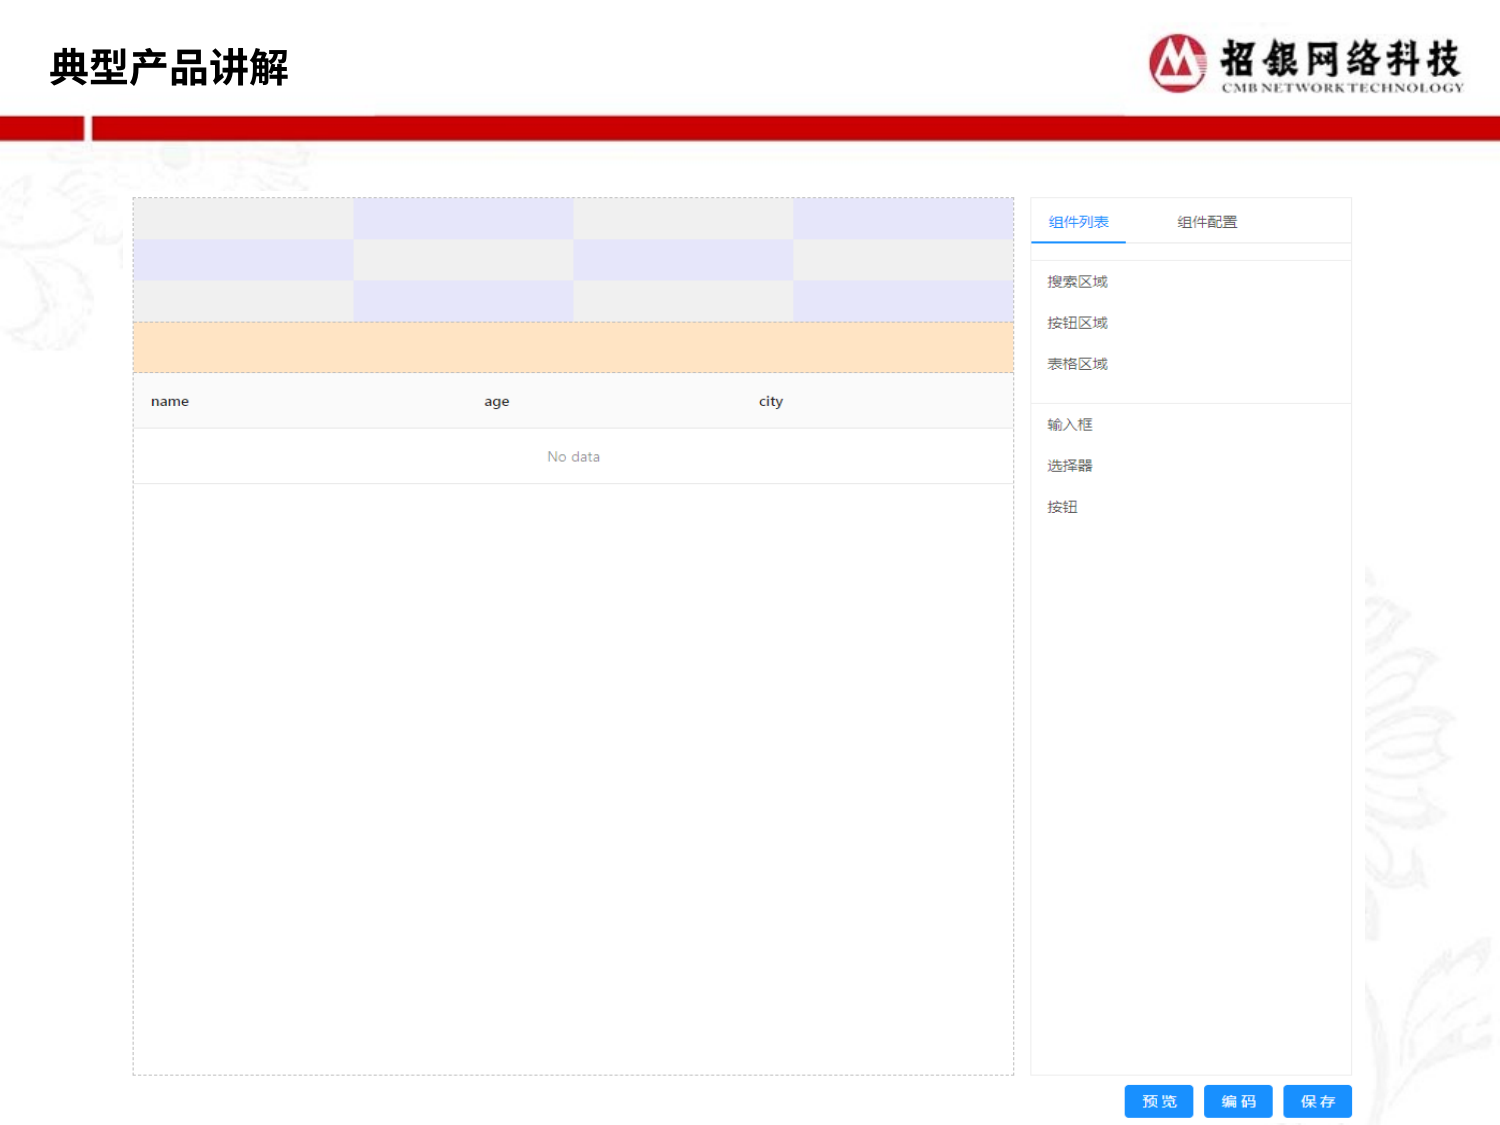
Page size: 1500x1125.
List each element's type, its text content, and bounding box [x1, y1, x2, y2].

picture [0, 0, 1500, 1125]
text_box 典型产品讲解 [35, 35, 602, 99]
